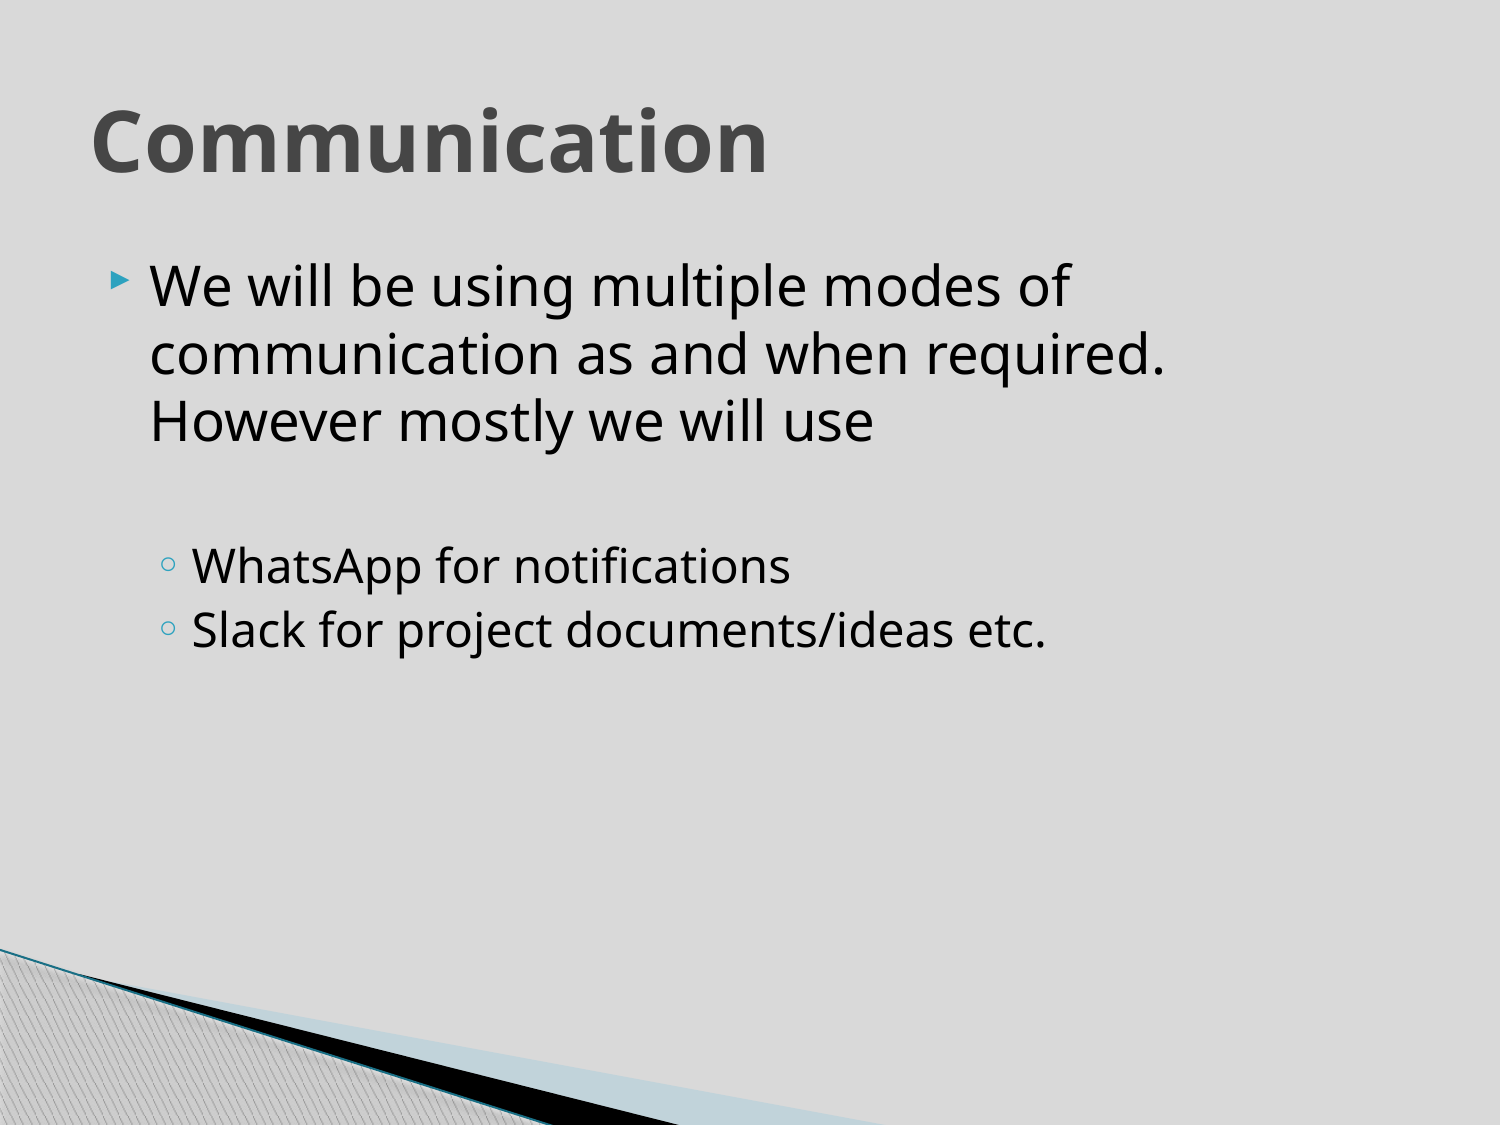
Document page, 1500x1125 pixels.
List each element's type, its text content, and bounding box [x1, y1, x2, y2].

title Communication [75, 45, 1425, 233]
list We will be using multiple modes of communication as and when required. However mostly we will use WhatsApp for notifications Slack for project documents/ideas etc. [75, 243, 1425, 986]
